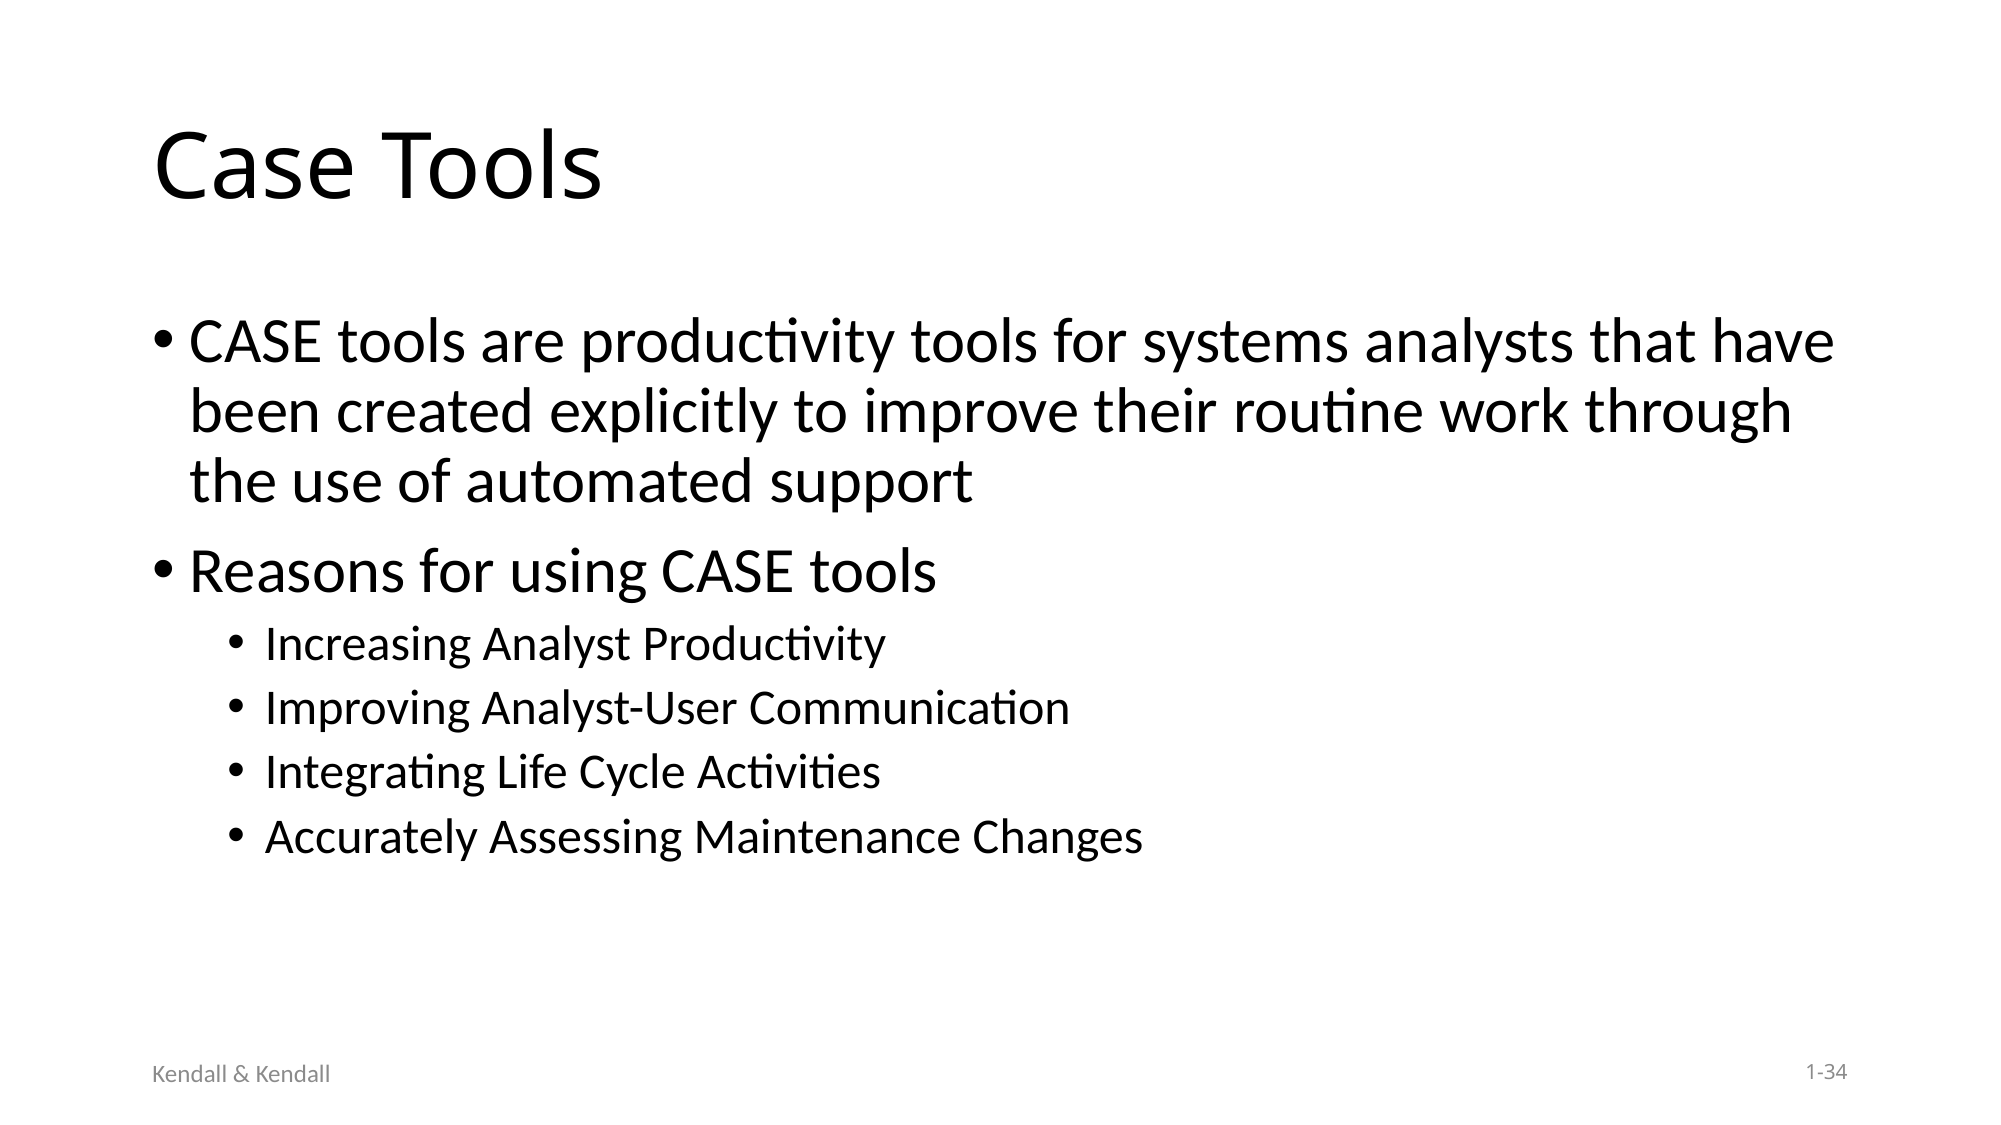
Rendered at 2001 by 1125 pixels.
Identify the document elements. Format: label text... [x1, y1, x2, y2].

slide_number Kendall & Kendall [137, 1042, 588, 1103]
list CASE tools are productivity tools for systems analysts that have been created explicitly to improve their routine work through the use of automated support Reasons for using CASE tools Increasing Analyst Productivity Improving Analyst-User Communication Integrating Life Cycle Activities Accurately Assessing Maintenance Changes [137, 299, 1863, 1014]
slide_number 1-34 [1412, 1042, 1863, 1103]
title Case Tools [137, 59, 1863, 278]
